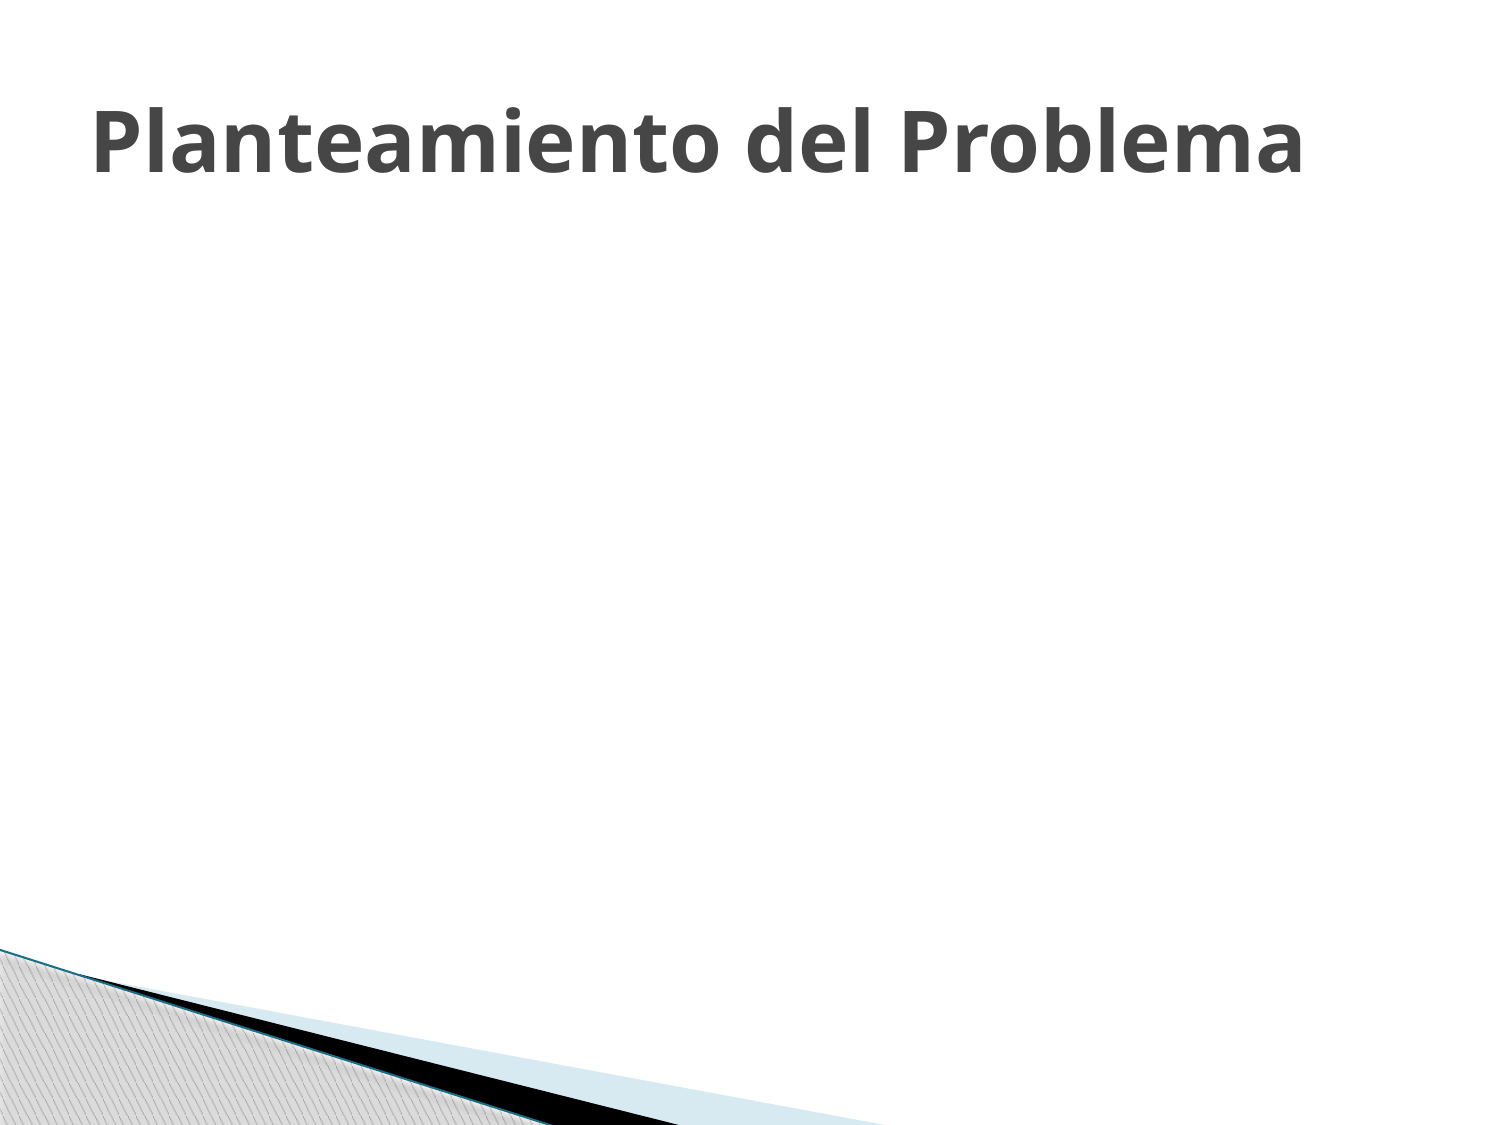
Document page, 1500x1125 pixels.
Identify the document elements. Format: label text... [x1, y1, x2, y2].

title Planteamiento del Problema [75, 45, 1425, 233]
